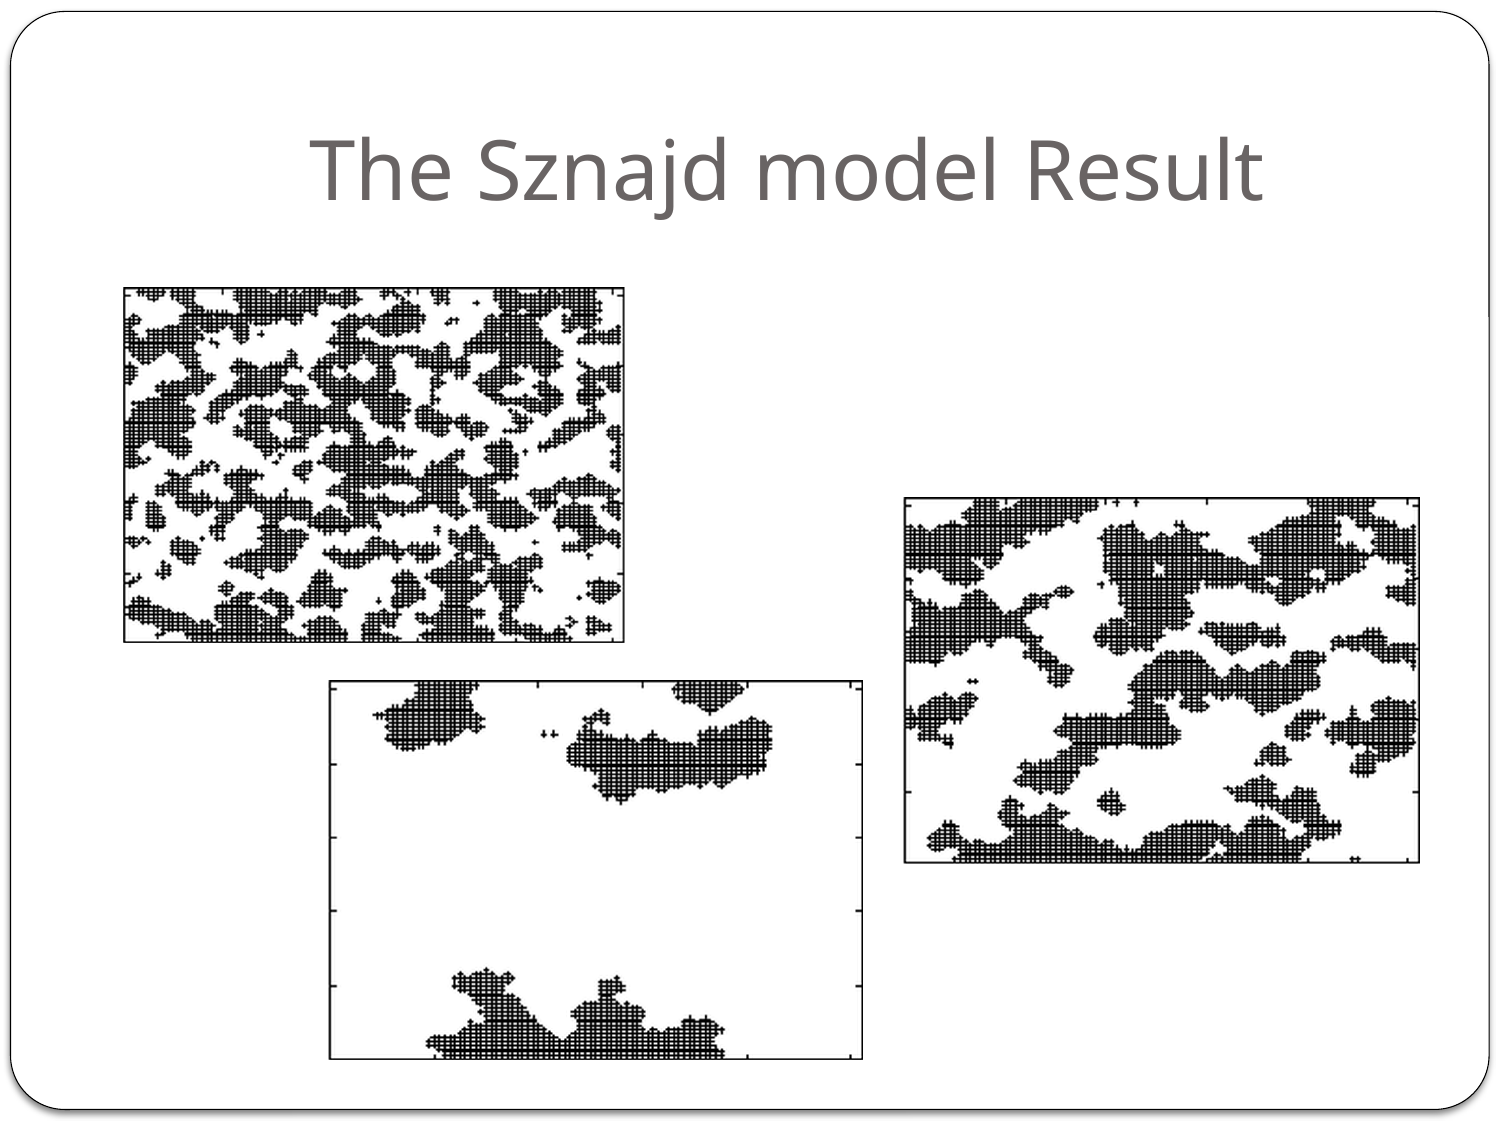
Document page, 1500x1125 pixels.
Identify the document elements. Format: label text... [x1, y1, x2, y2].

title The Sznajd model Result [150, 45, 1425, 233]
picture [328, 680, 863, 1060]
picture [903, 496, 1421, 865]
picture [123, 287, 625, 644]
